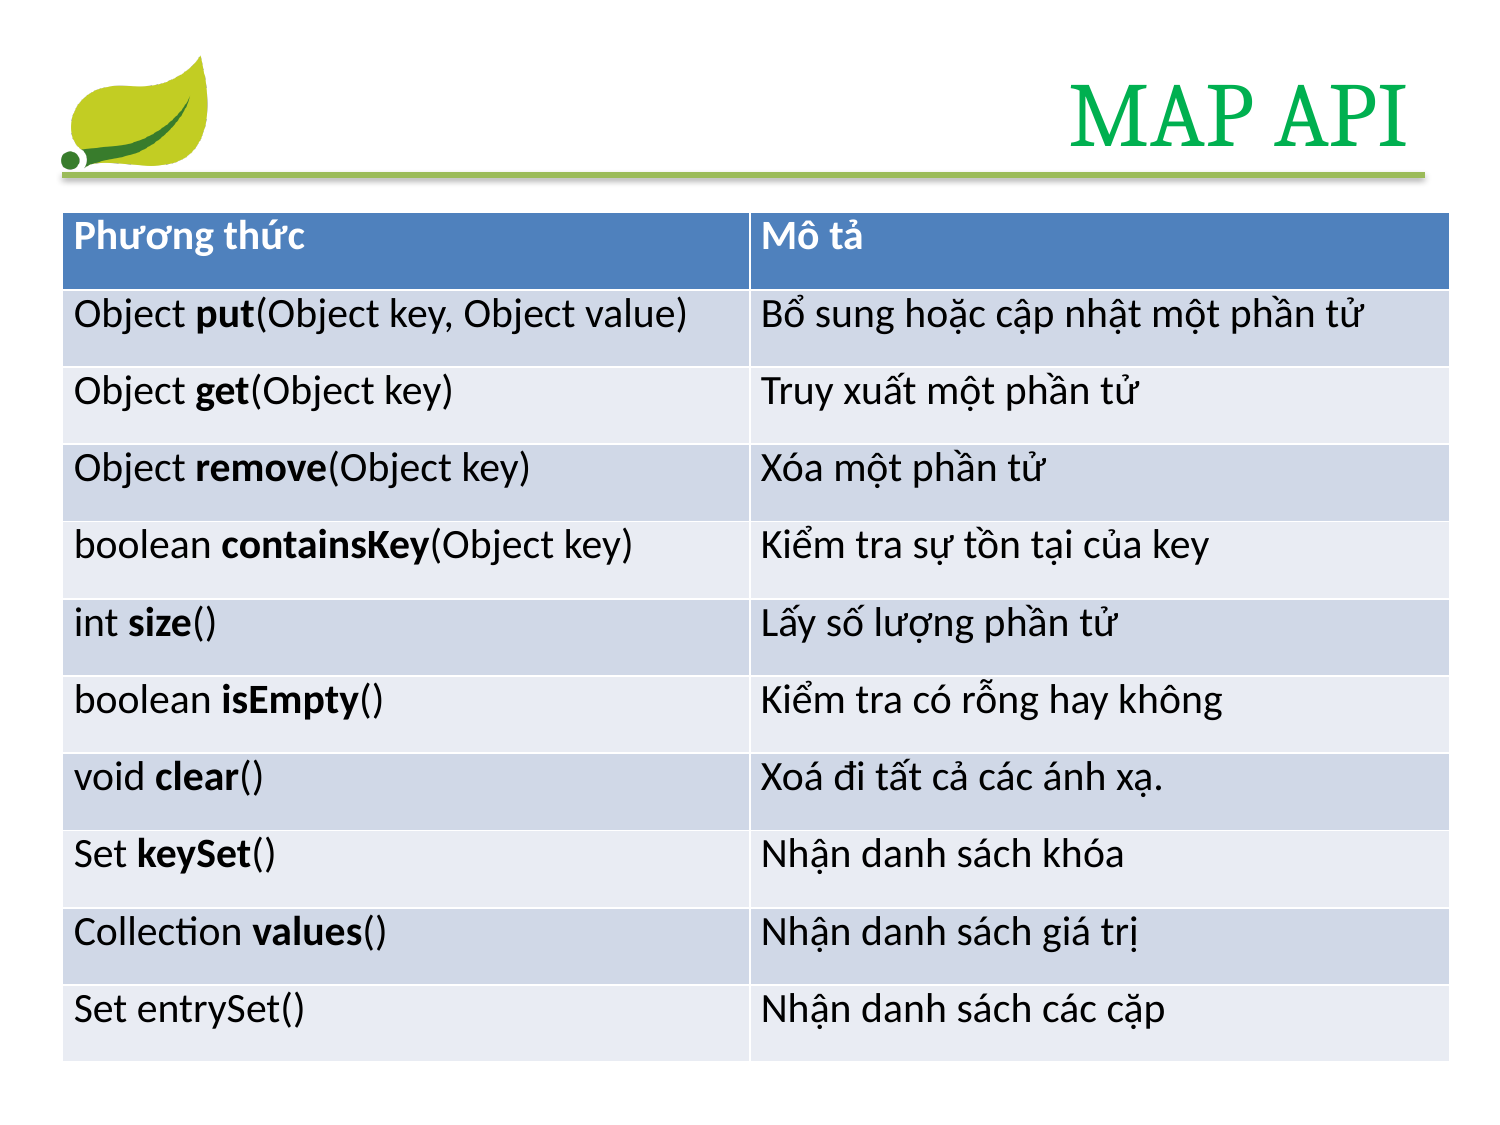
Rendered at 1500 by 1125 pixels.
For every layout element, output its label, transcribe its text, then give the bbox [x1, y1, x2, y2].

table_cell Lấy số lượng phần tử [751, 600, 1449, 675]
table_cell Object remove(Object key) [63, 445, 749, 521]
table_cell Collection values() [63, 909, 749, 984]
table_cell Nhận danh sách các cặp [751, 986, 1449, 1061]
table_cell int size() [63, 600, 749, 675]
table_header Mô tả [751, 213, 1449, 289]
table_cell Truy xuất một phần tử [751, 368, 1449, 443]
table_cell void clear() [63, 754, 749, 830]
table_cell Set entrySet() [63, 986, 749, 1061]
table_cell Kiểm tra có rỗng hay không [751, 677, 1449, 752]
table_cell Bổ sung hoặc cập nhật một phần tử [751, 291, 1449, 366]
table_cell Object put(Object key, Object value) [63, 291, 749, 366]
table_cell boolean isEmpty() [63, 677, 749, 752]
table_cell Object get(Object key) [63, 368, 749, 443]
table_header Phương thức [63, 213, 749, 289]
table_cell Kiểm tra sự tồn tại của key [751, 522, 1449, 598]
table_cell boolean containsKey(Object key) [63, 522, 749, 598]
picture [50, 49, 217, 175]
table_cell Set keySet() [63, 831, 749, 907]
table_cell Xoá đi tất cả các ánh xạ. [751, 754, 1449, 830]
table_cell Xóa một phần tử [751, 445, 1449, 521]
table_cell Nhận danh sách giá trị [751, 909, 1449, 984]
table_cell Nhận danh sách khóa [751, 831, 1449, 907]
title Map API [217, 45, 1425, 175]
